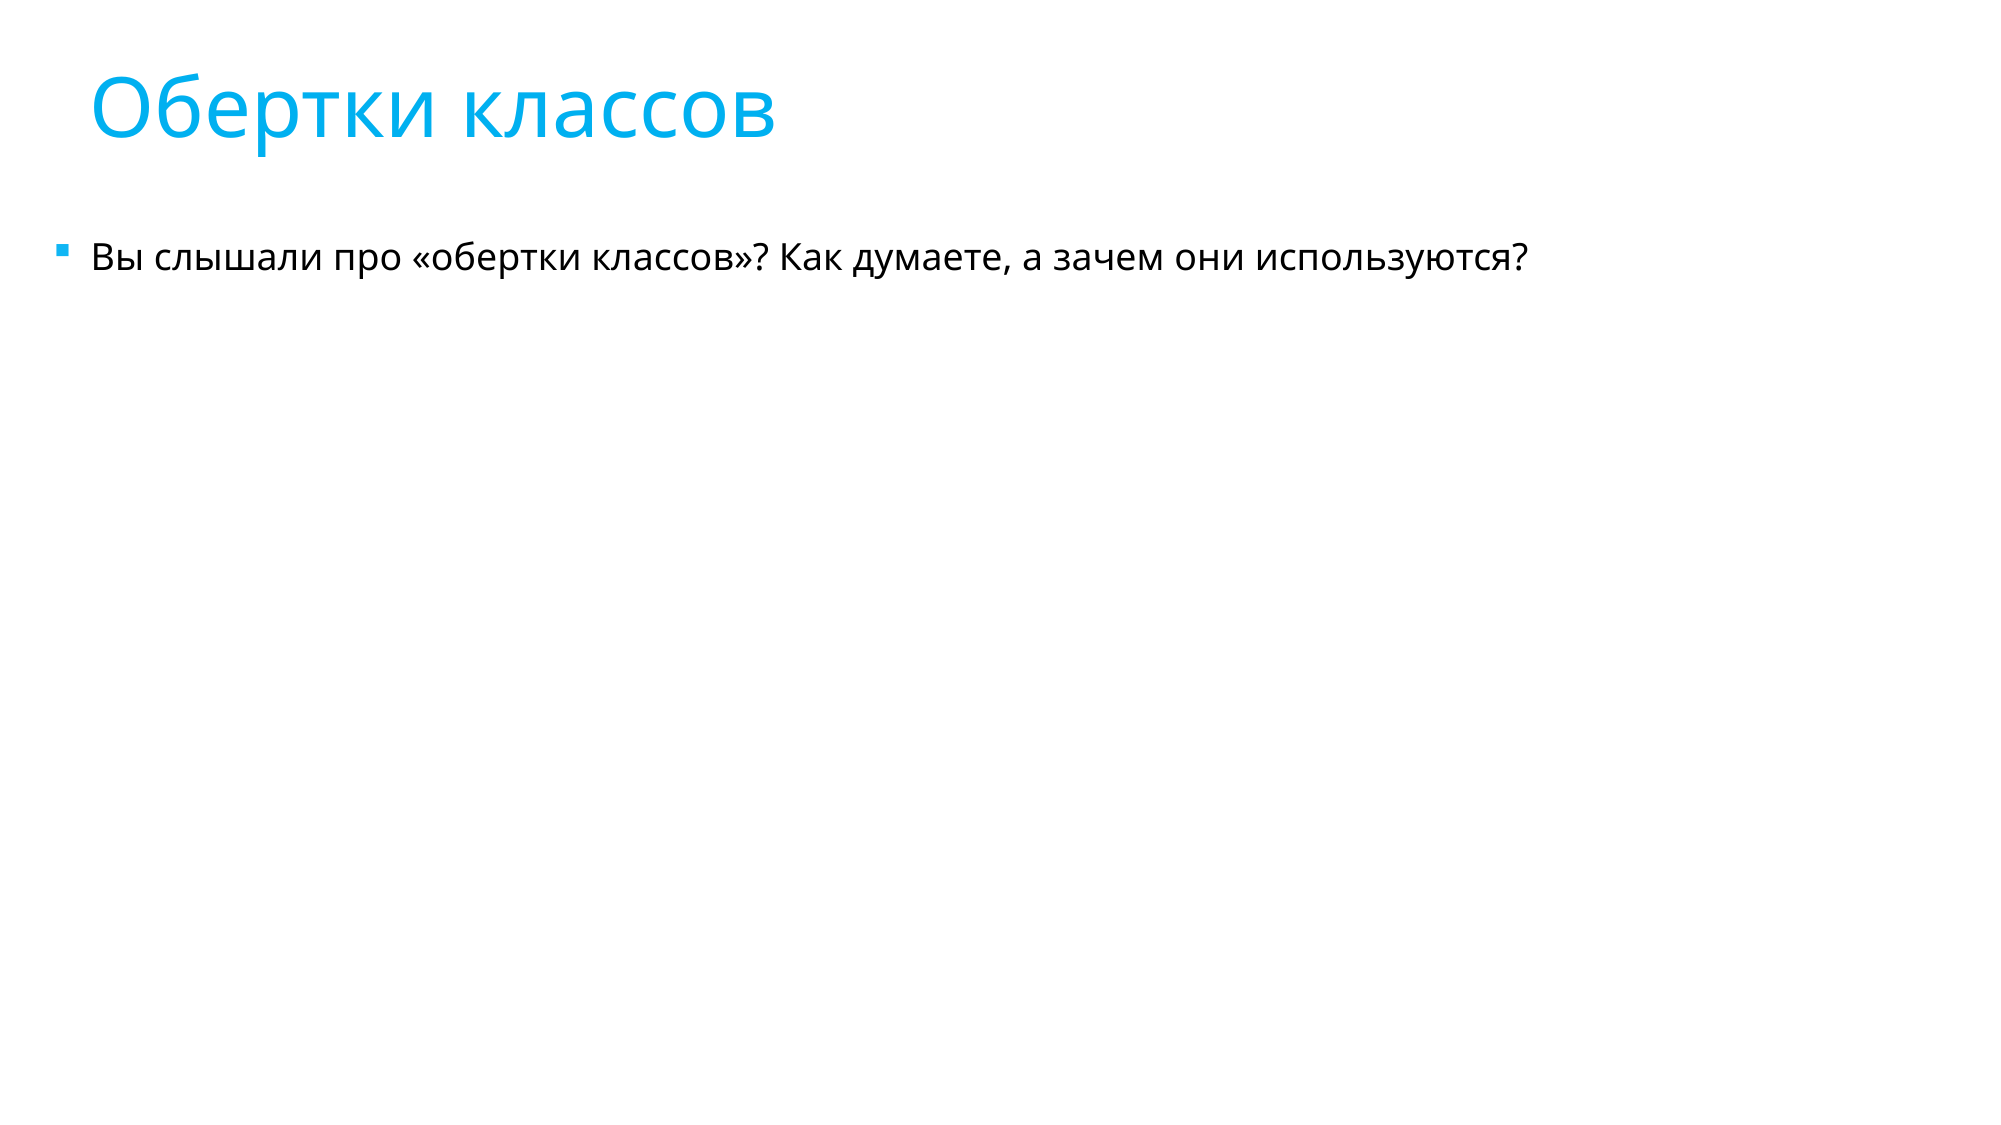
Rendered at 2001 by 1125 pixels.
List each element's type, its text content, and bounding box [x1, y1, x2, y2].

text_box Обертки классов [74, 46, 1573, 162]
text_box Вы слышали про «обертки классов»? Как думаете, а зачем они используются? [38, 216, 1914, 1079]
